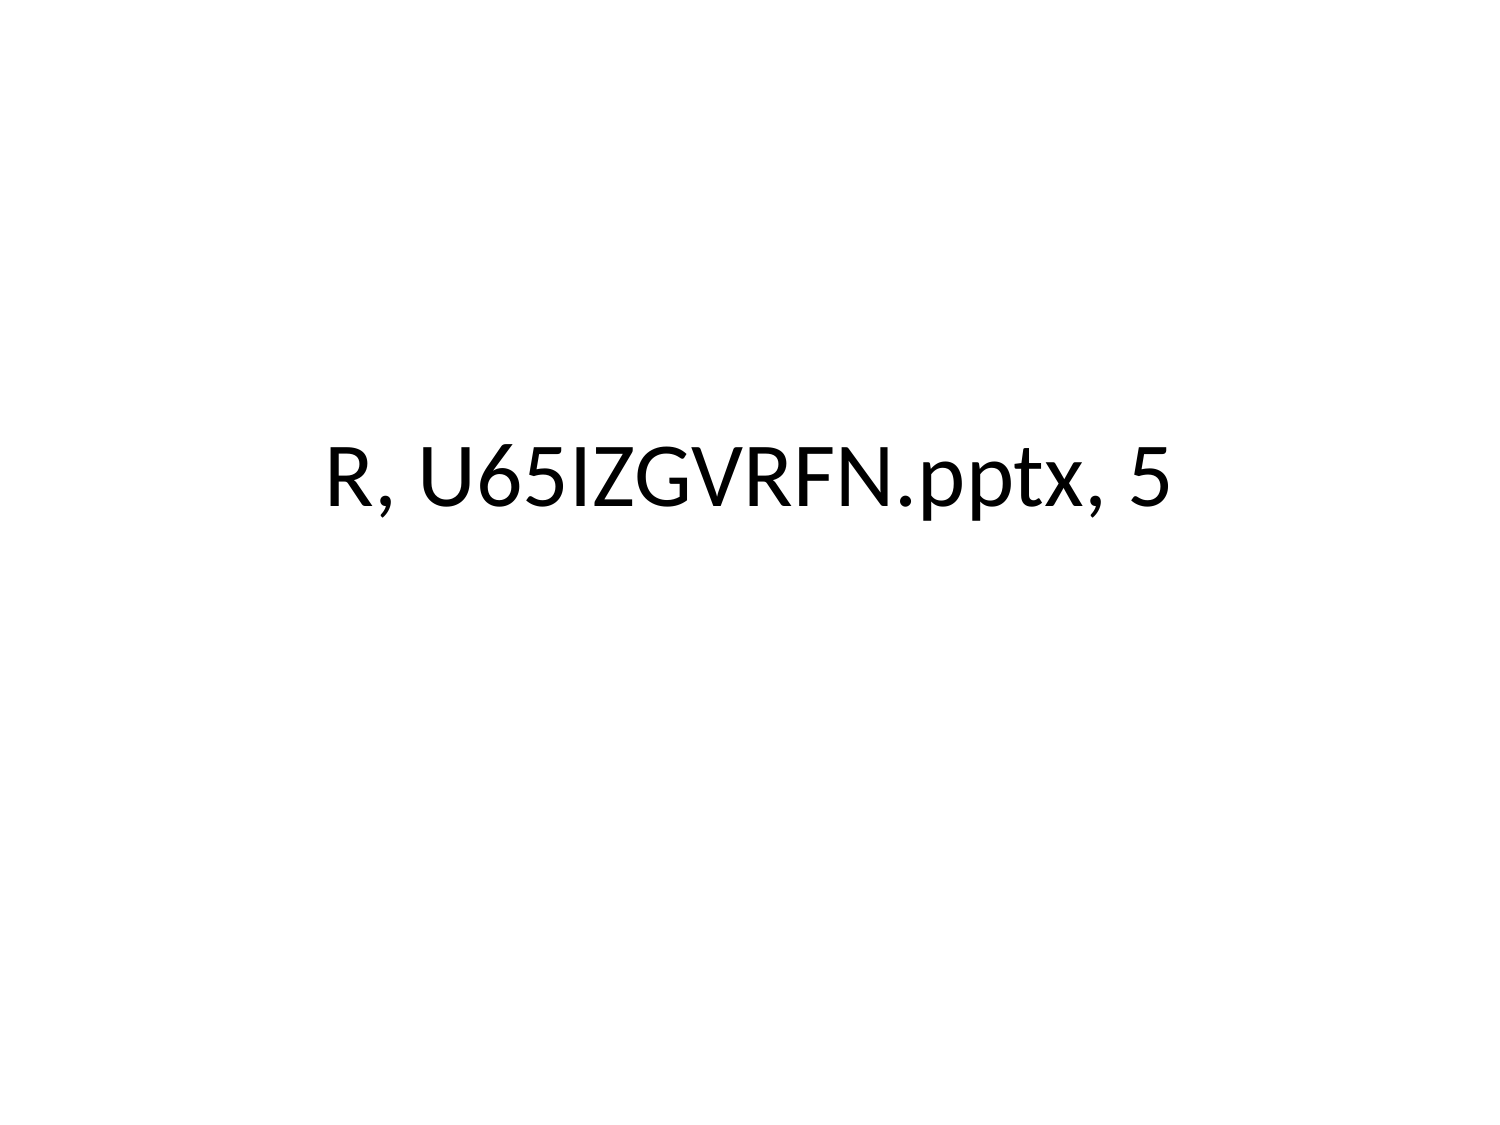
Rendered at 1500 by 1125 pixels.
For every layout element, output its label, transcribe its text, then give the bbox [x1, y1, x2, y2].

title R, U65IZGVRFN.pptx, 5 [112, 349, 1388, 591]
